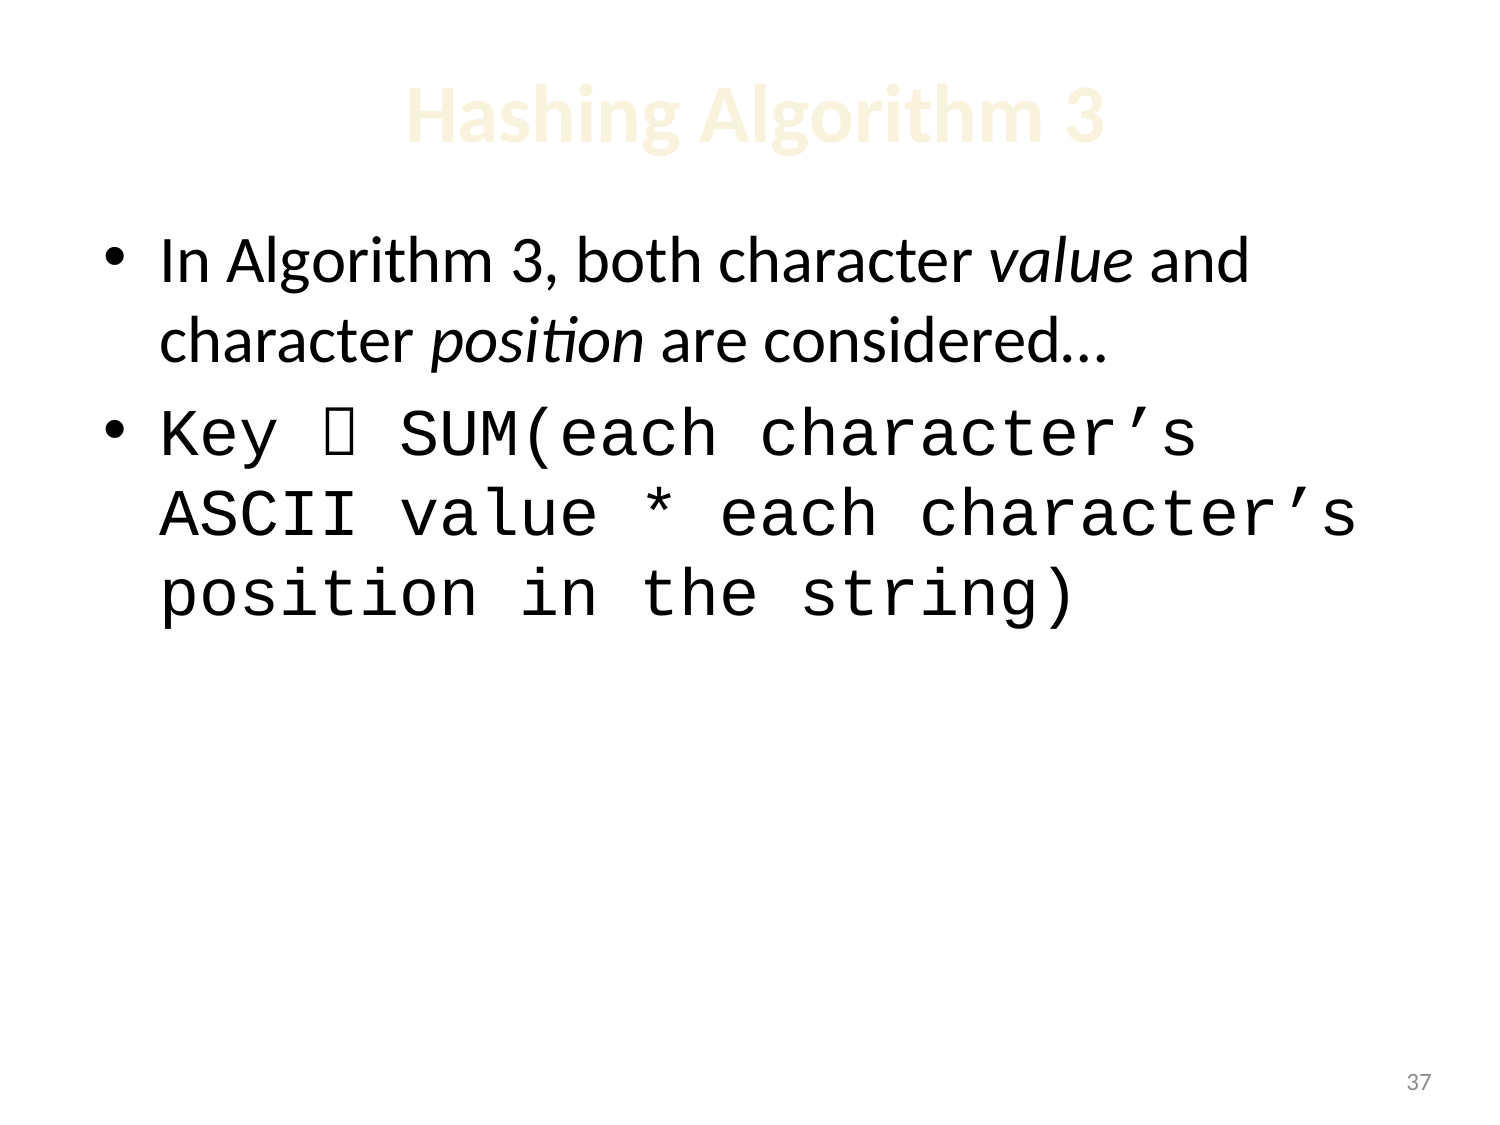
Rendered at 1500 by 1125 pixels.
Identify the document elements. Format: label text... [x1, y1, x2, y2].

list In Algorithm 3, both character value and character position are considered… Key  SUM(each character’s ASCII value * each character’s position in the string) [88, 208, 1412, 728]
slide_number 1 [1376, 1058, 1447, 1103]
title Hashing Algorithm 3 [29, 45, 1483, 173]
